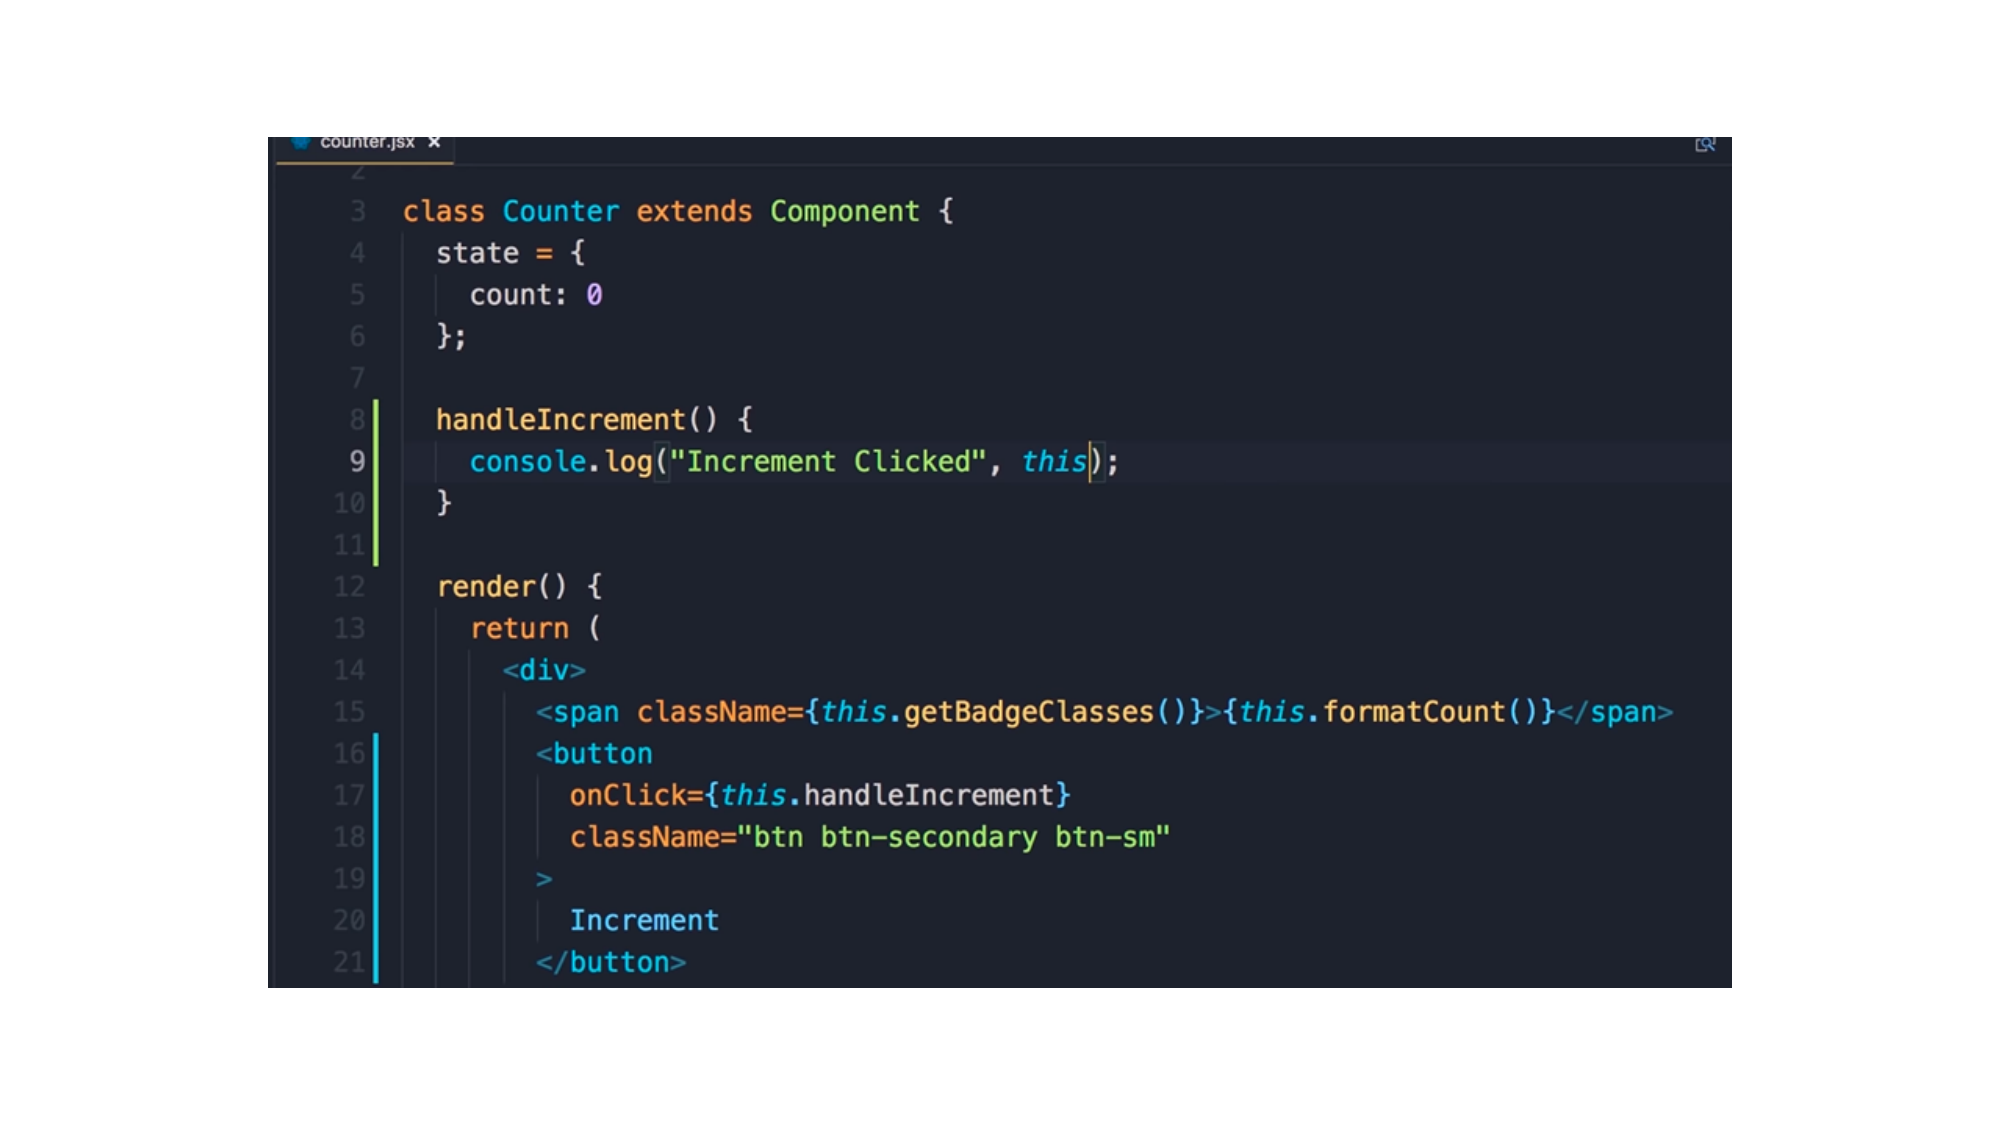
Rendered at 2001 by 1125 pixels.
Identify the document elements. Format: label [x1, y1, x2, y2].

picture [268, 137, 1732, 988]
